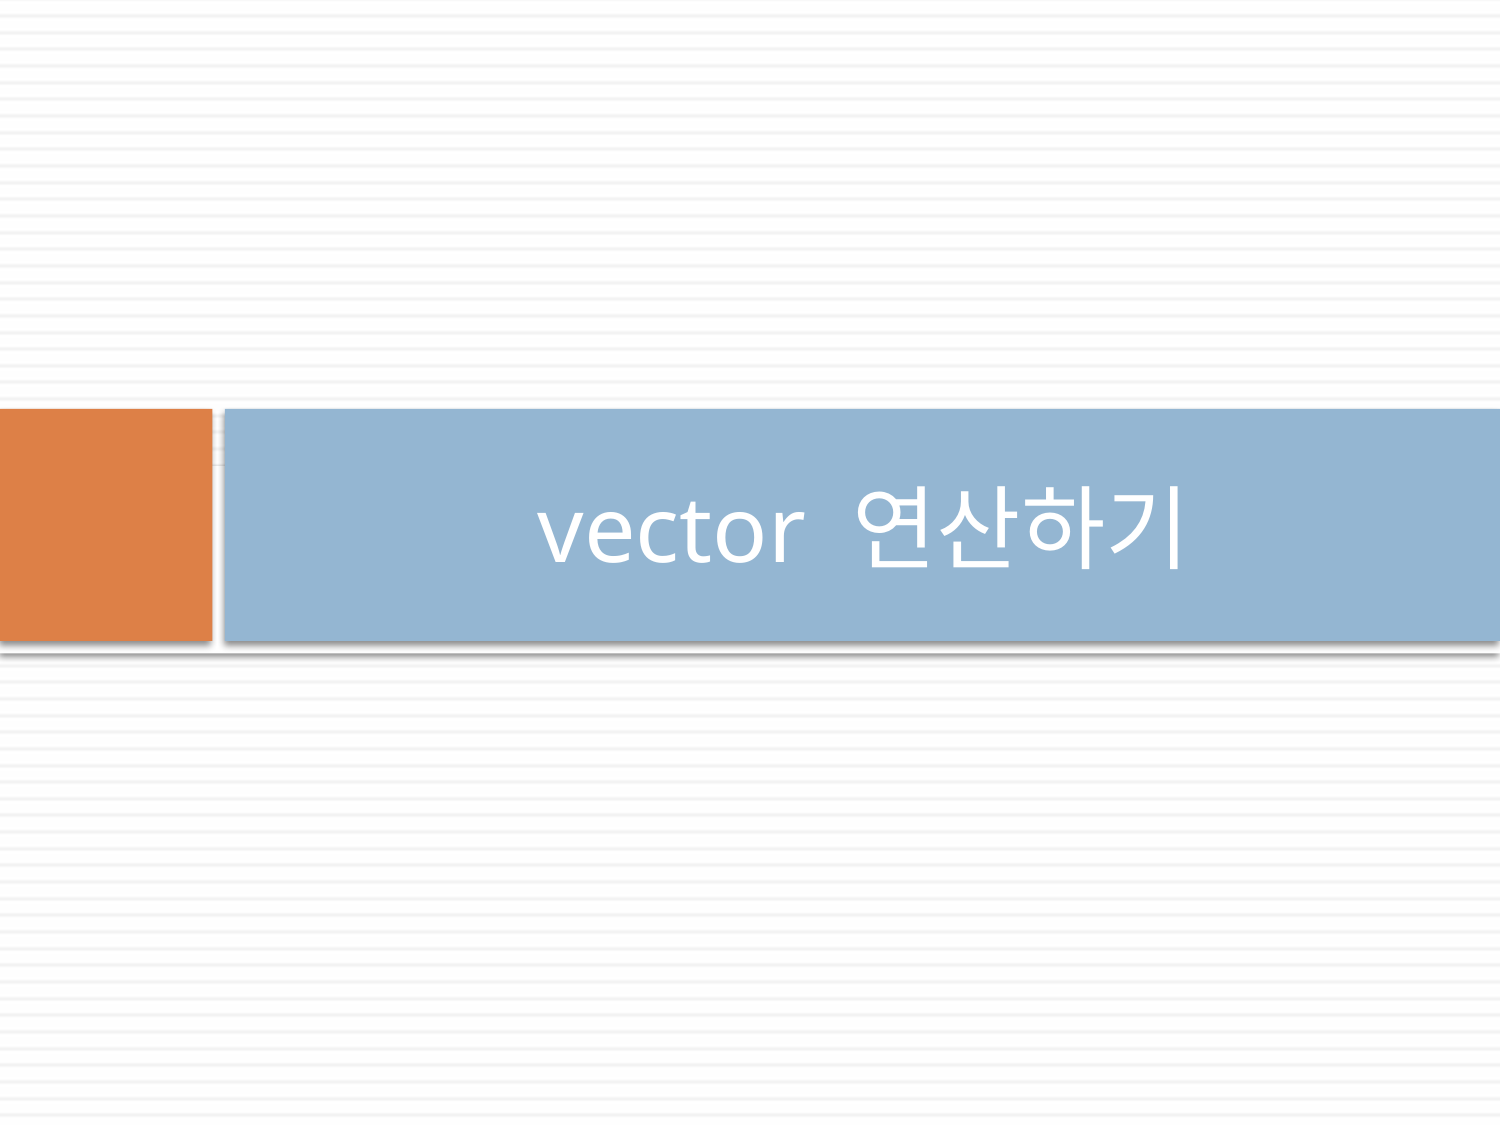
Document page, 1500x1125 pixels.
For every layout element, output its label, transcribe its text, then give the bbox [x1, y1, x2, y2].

title vector 연산하기 [238, 444, 1489, 607]
